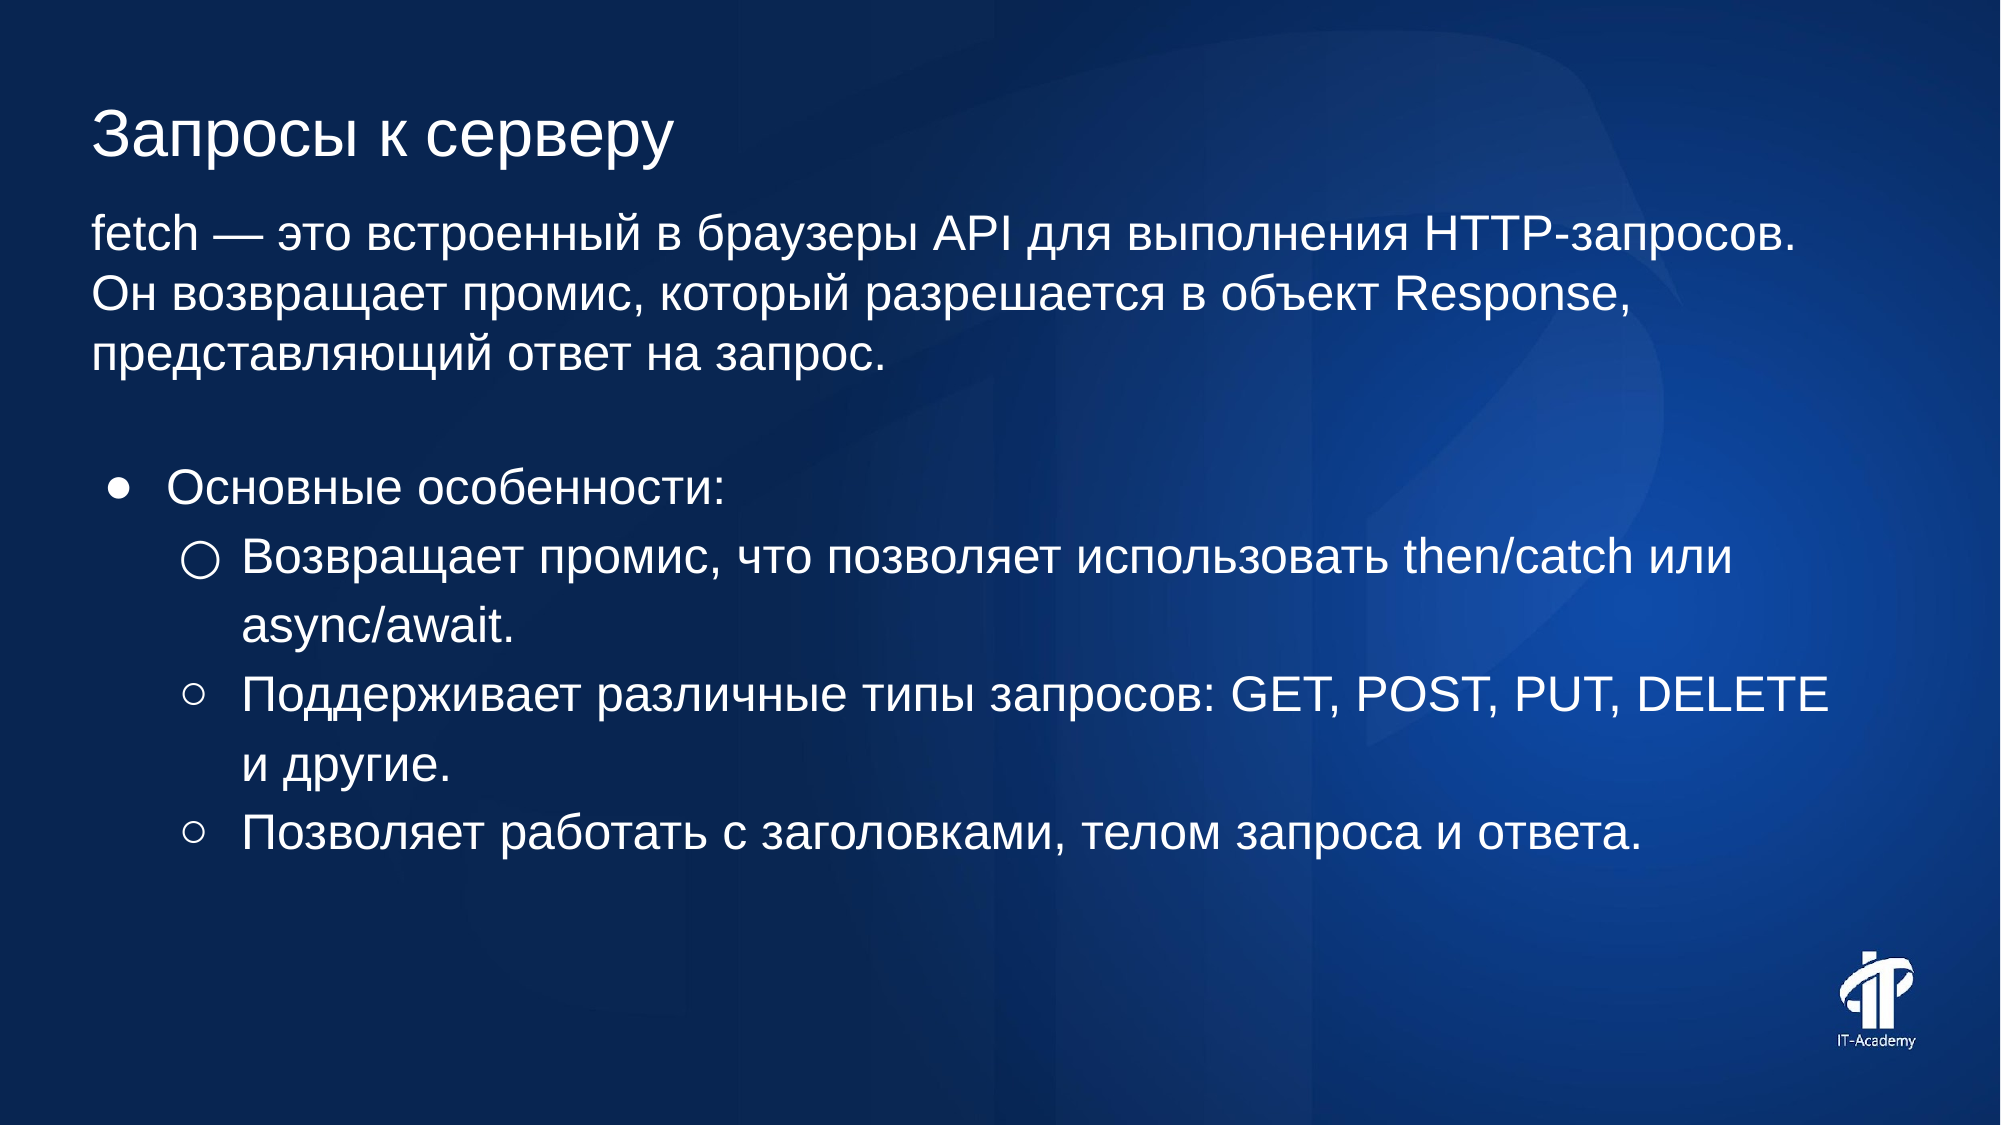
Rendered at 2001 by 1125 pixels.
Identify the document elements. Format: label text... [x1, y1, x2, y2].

text_box fetch — это встроенный в браузеры API для выполнения HTTP-запросов. Он возвращает промис, который разрешается в объект Response, представляющий ответ на запрос. [76, 185, 1888, 396]
text_box Запросы к серверу [76, 74, 1499, 185]
picture [0, 0, 2001, 1125]
text_box Основные особенности: Возвращает промис, что позволяет использовать then/catch или async/await. Поддерживает различные типы запросов: GET, POST, PUT, DELETE и другие. Позволяет работать с заголовками, телом запроса и ответа. [76, 431, 1888, 875]
